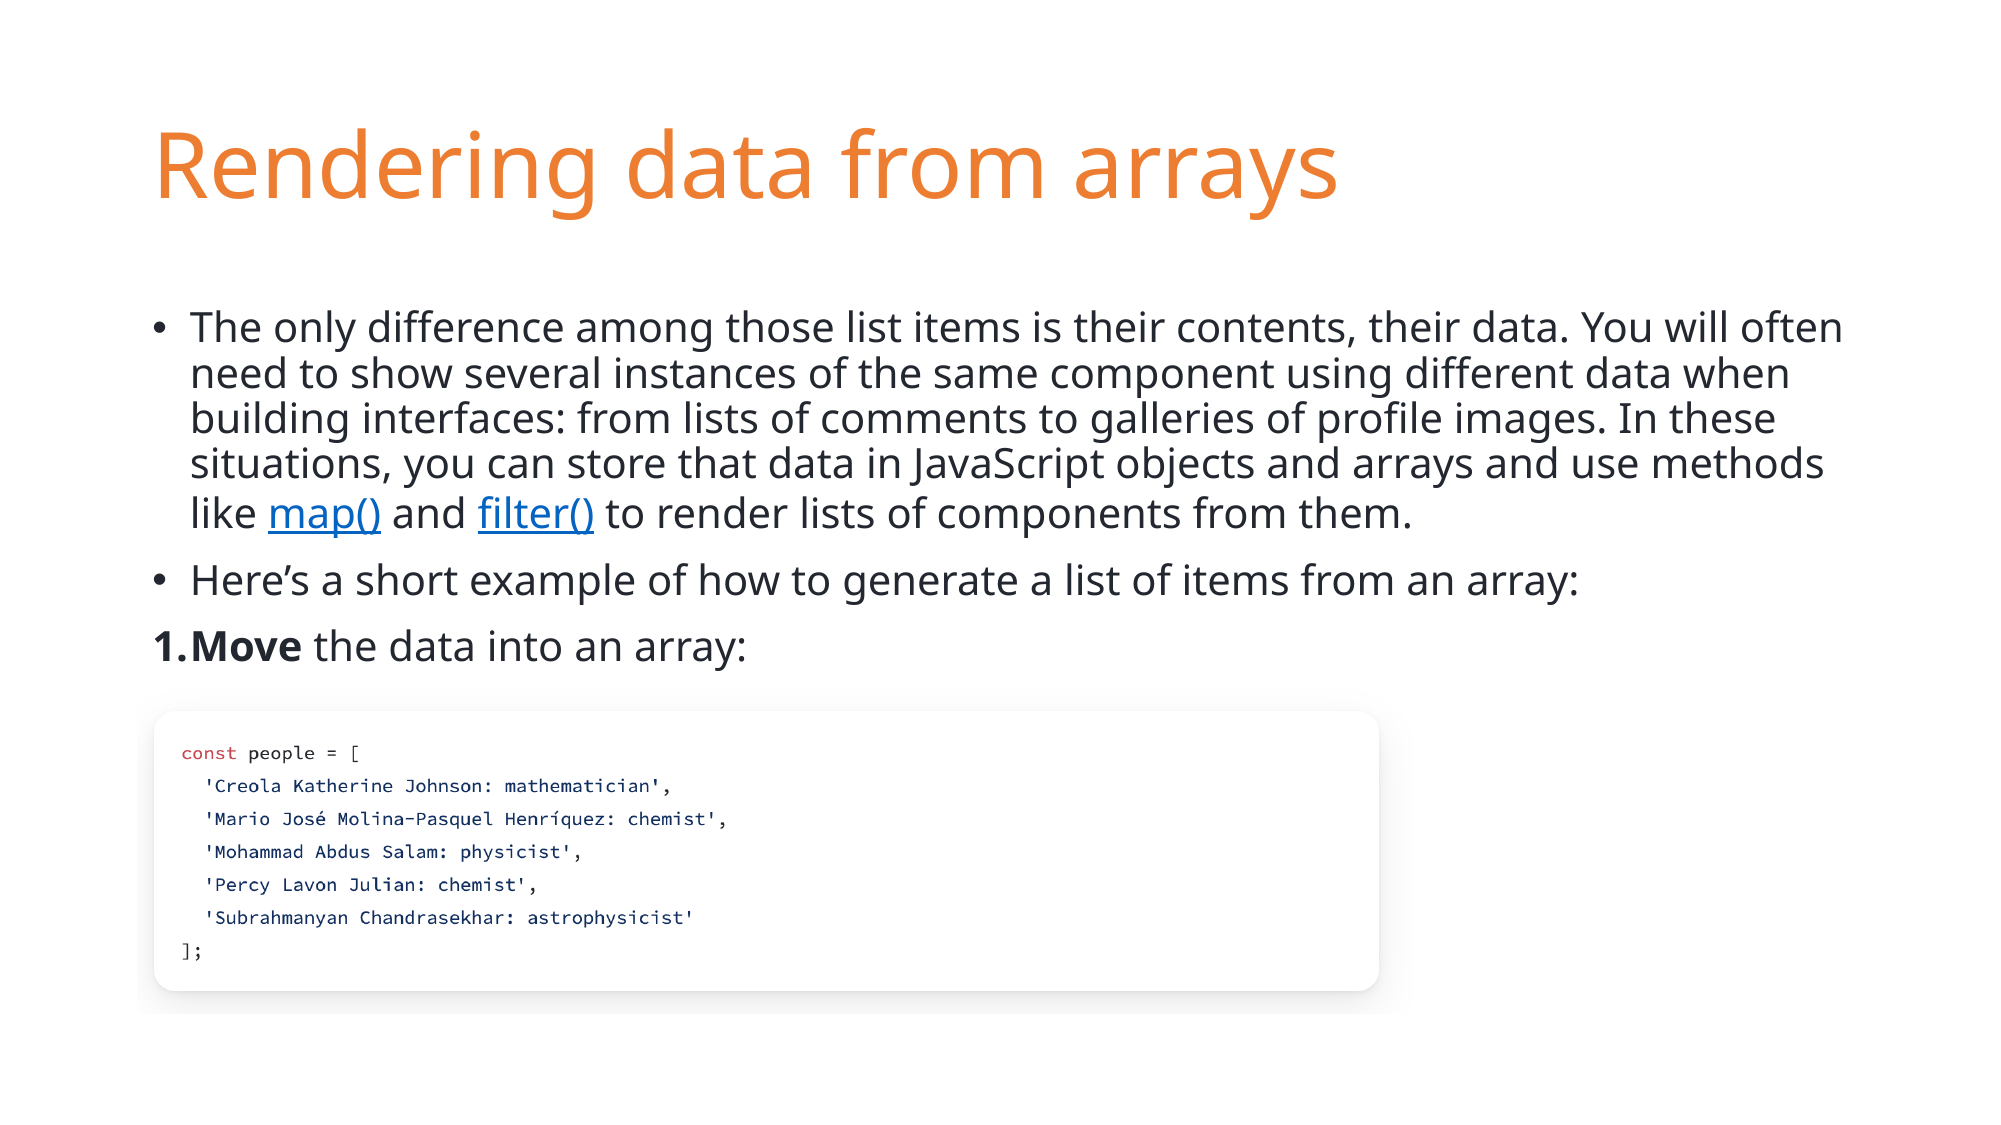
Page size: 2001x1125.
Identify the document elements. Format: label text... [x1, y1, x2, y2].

picture [137, 689, 1413, 1014]
title Rendering data from arrays [137, 59, 1863, 278]
list The only difference among those list items is their contents, their data. You will often need to show several instances of the same component using different data when building interfaces: from lists of comments to galleries of profile images. In these situations, you can store that data in JavaScript objects and arrays and use methods like map() and filter() to render lists of components from them. Here’s a short example of how to generate a list of items from an array: Move the data into an array: [137, 299, 1863, 1014]
